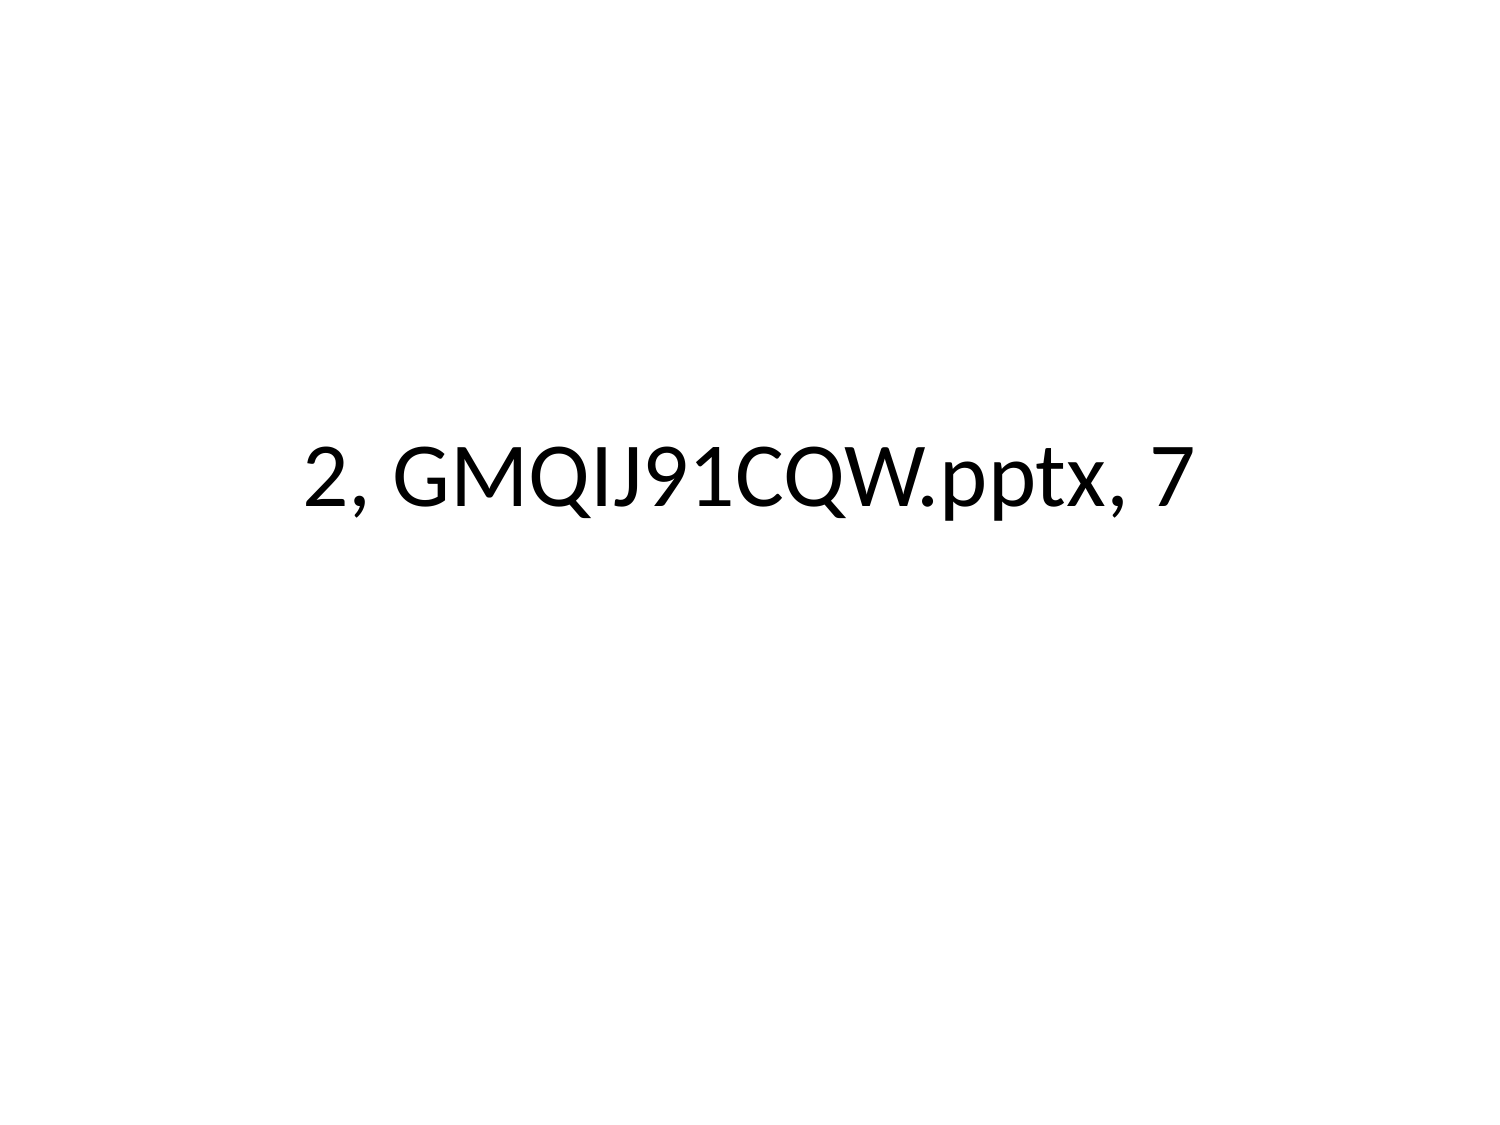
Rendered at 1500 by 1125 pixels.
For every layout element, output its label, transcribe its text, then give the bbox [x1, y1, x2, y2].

title 2, GMQIJ91CQW.pptx, 7 [112, 349, 1388, 591]
